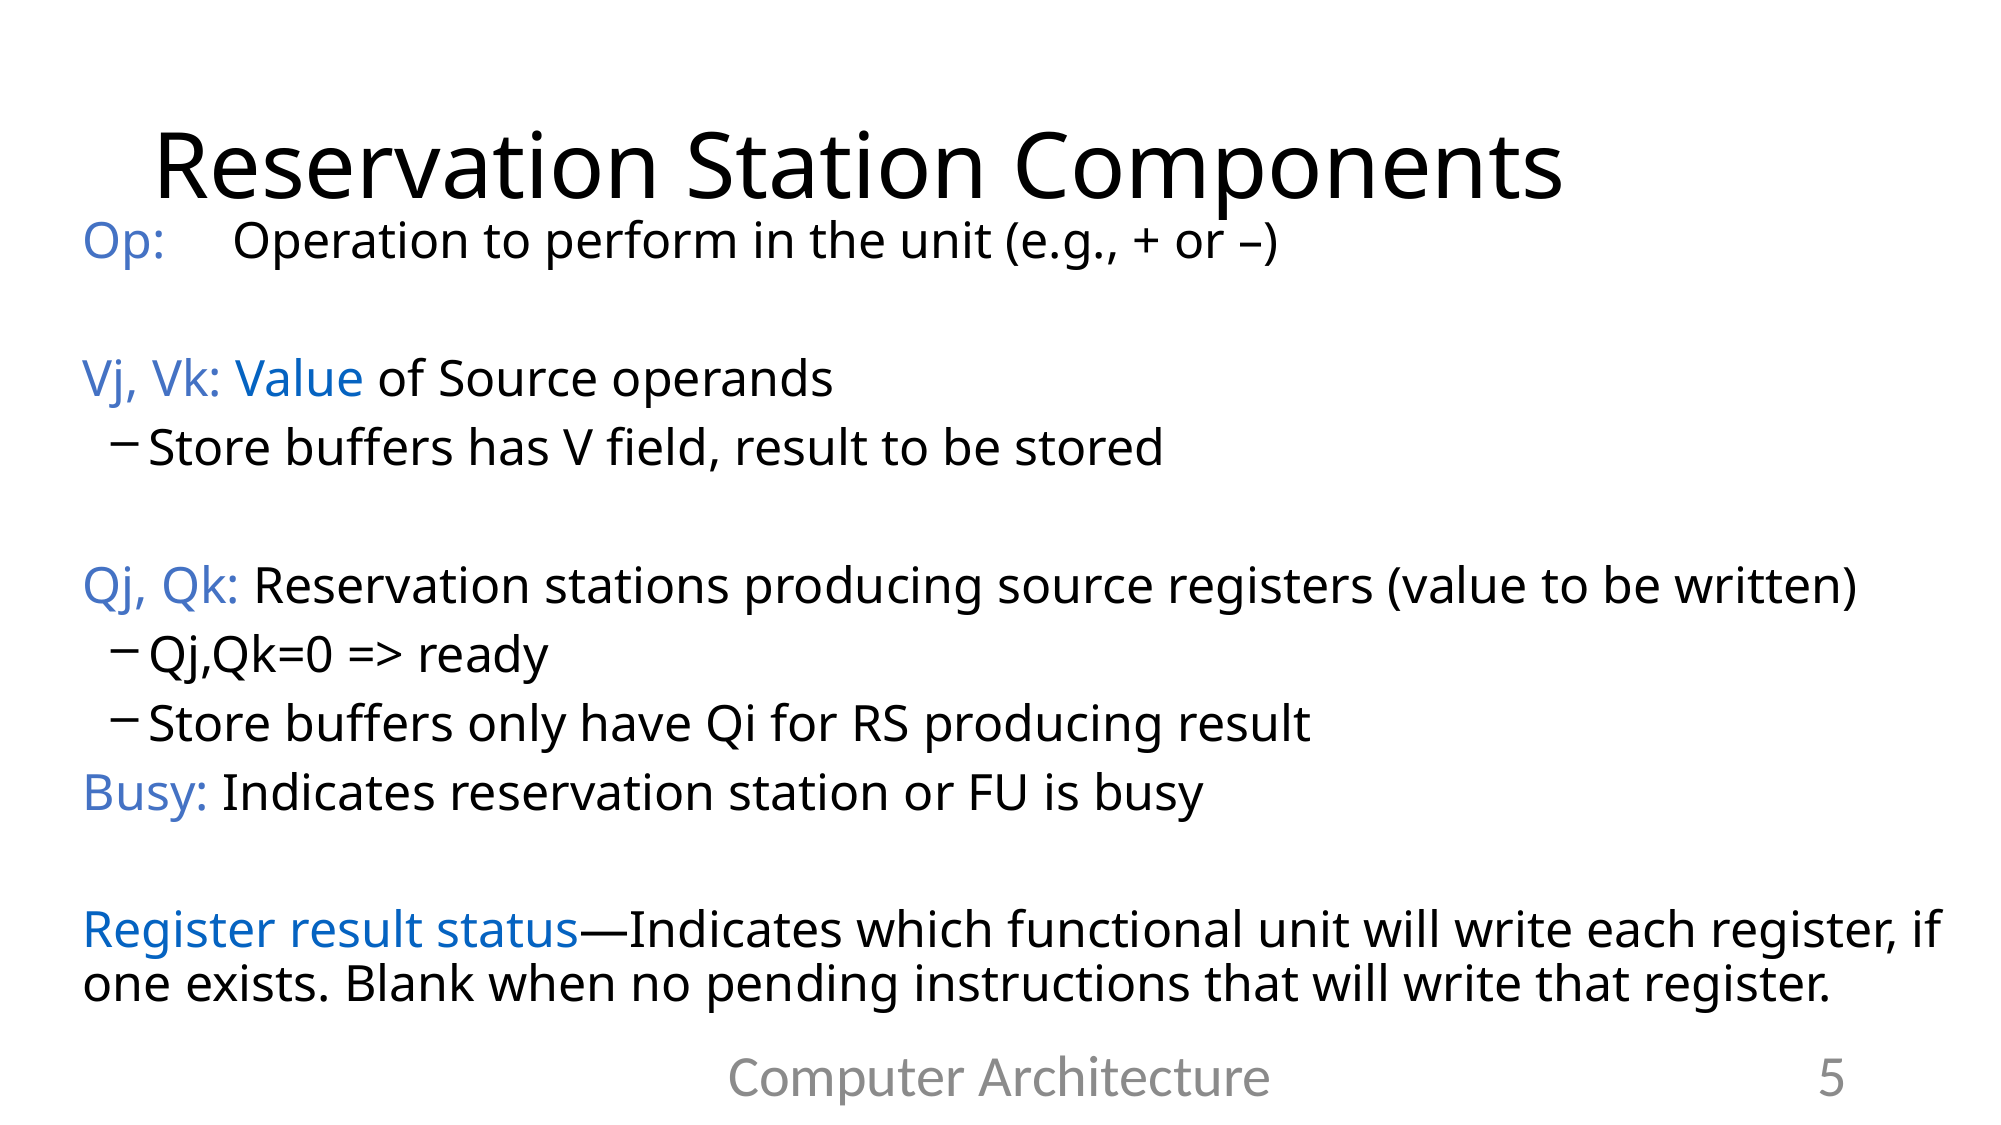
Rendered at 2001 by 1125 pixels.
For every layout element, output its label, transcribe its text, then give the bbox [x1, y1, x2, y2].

text_box Op: Operation to perform in the unit (e.g., + or –) Vj, Vk: Value of Source operands Store buffers has V field, result to be stored Qj, Qk: Reservation stations producing source registers (value to be written) Qj,Qk=0 => ready Store buffers only have Qi for RS producing result Busy: Indicates reservation station or FU is busy Register result status—Indicates which functional unit will write each register, if one exists. Blank when no pending instructions that will write that register. [21, 207, 2000, 883]
slide_number 5 [1412, 1042, 1863, 1103]
title Reservation Station Components [137, 59, 1863, 207]
footer Computer Architecture [662, 1042, 1338, 1103]
